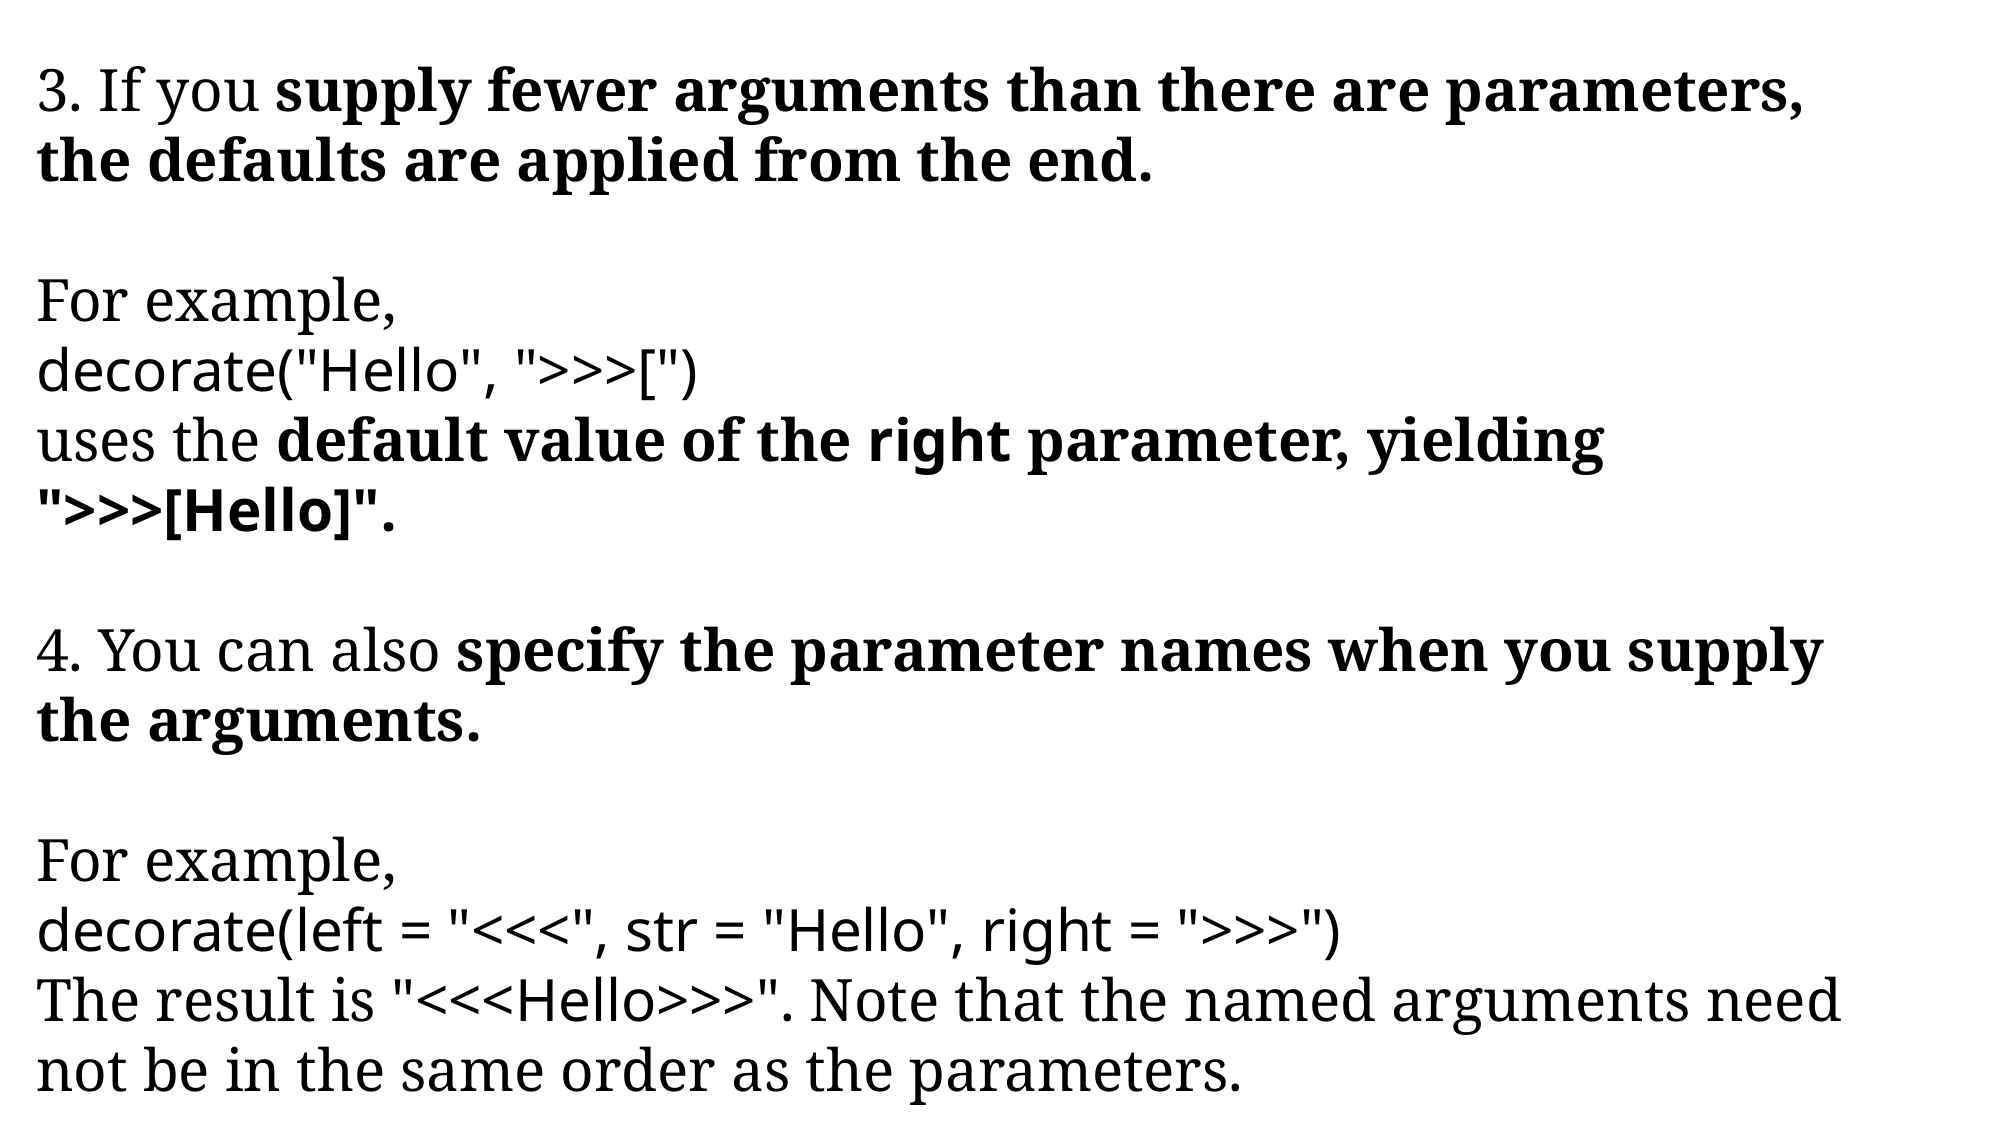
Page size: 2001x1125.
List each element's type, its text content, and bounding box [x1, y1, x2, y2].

text_box 3. If you supply fewer arguments than there are parameters, the defaults are applied from the end. For example, decorate("Hello", ">>>[") uses the default value of the right parameter, yielding ">>>[Hello]". 4. You can also specify the parameter names when you supply the arguments. For example, decorate(left = "<<<", str = "Hello", right = ">>>") The result is "<<<Hello>>>". Note that the named arguments need not be in the same order as the parameters. [21, 45, 1919, 1111]
